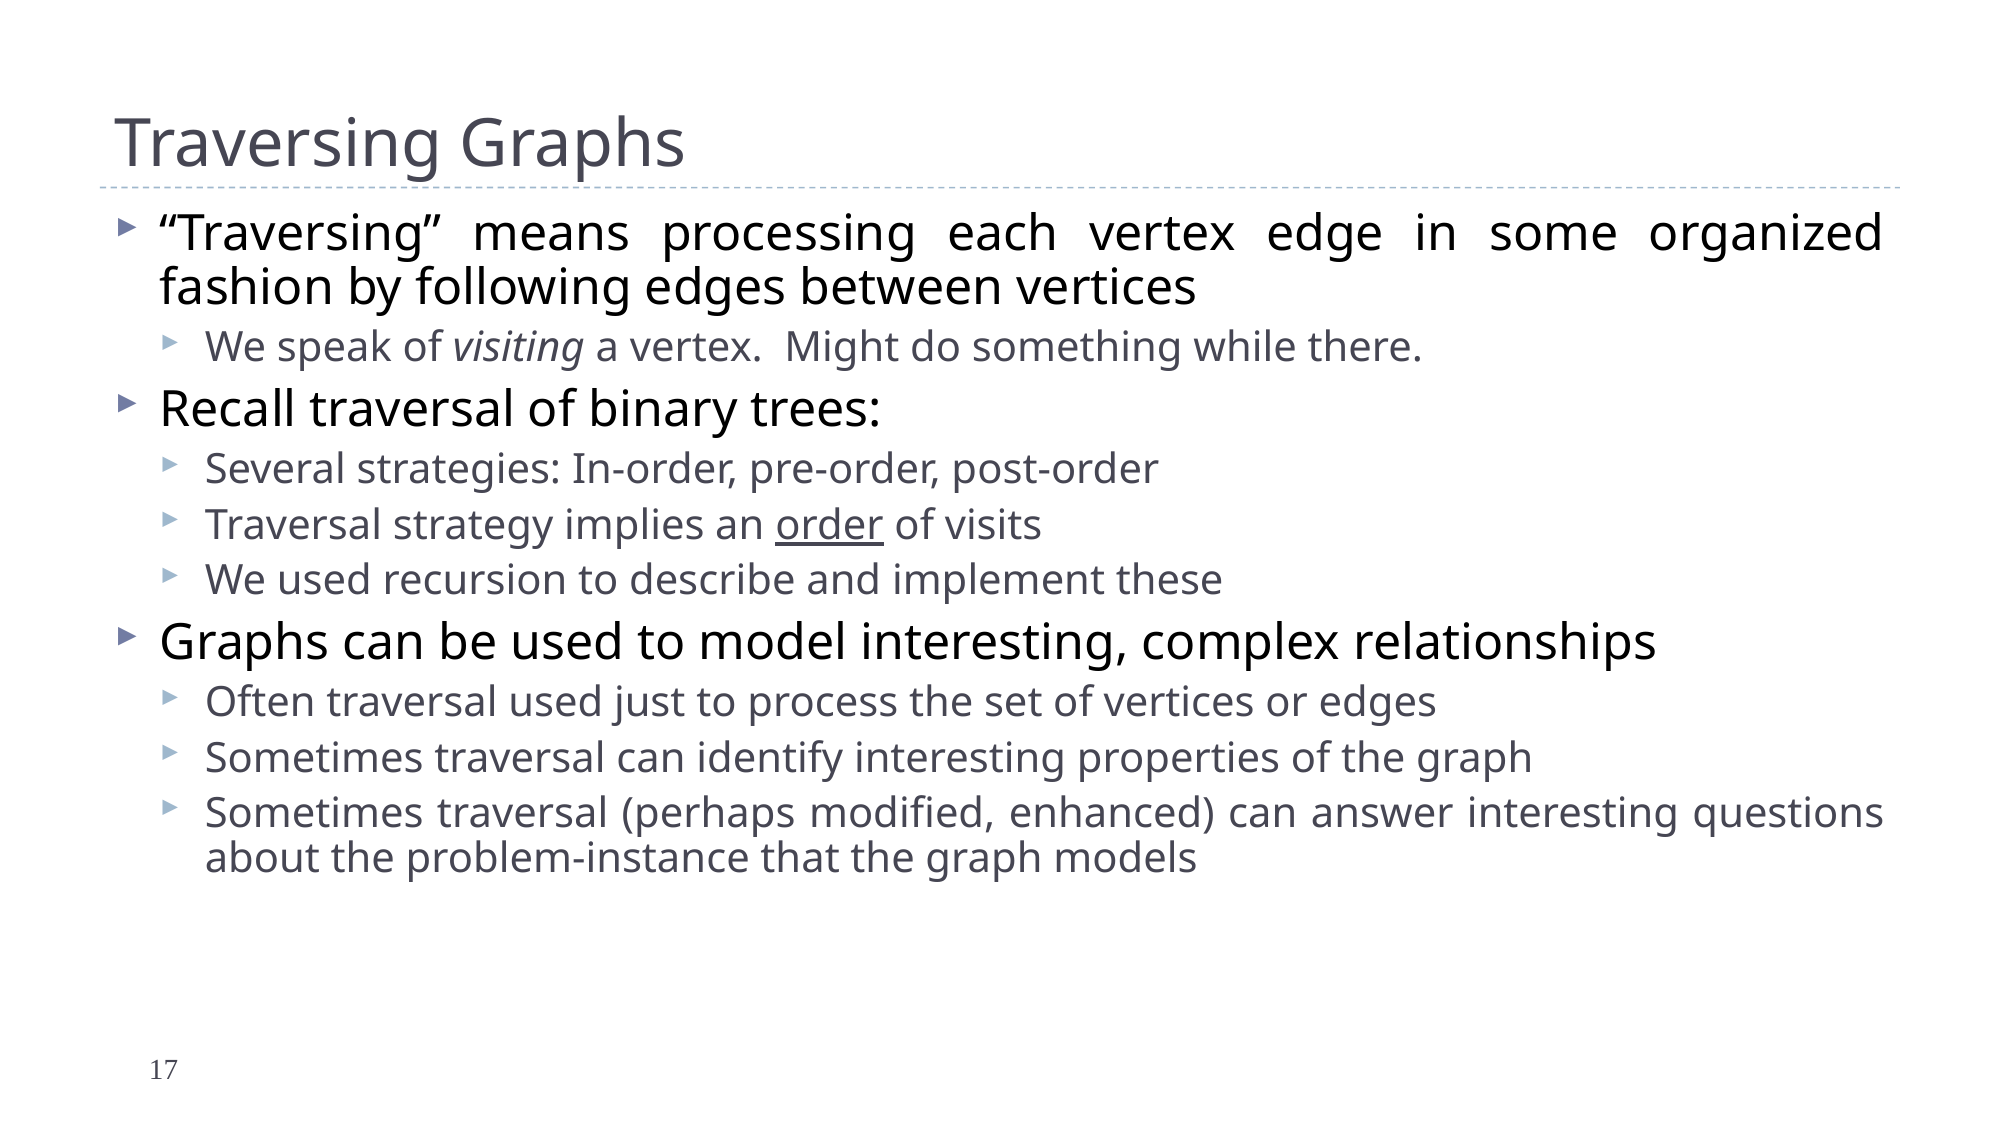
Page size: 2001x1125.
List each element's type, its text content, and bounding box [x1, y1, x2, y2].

list “Traversing” means processing each vertex edge in some organized fashion by following edges between vertices We speak of visiting a vertex. Might do something while there. Recall traversal of binary trees: Several strategies: In-order, pre-order, post-order Traversal strategy implies an order of visits We used recursion to describe and implement these Graphs can be used to model interesting, complex relationships Often traversal used just to process the set of vertices or edges Sometimes traversal can identify interesting properties of the graph Sometimes traversal (perhaps modified, enhanced) can answer interesting questions about the problem-instance that the graph models [99, 200, 1900, 1010]
slide_number 17 [133, 1042, 568, 1103]
title Traversing Graphs [99, 24, 1900, 188]
